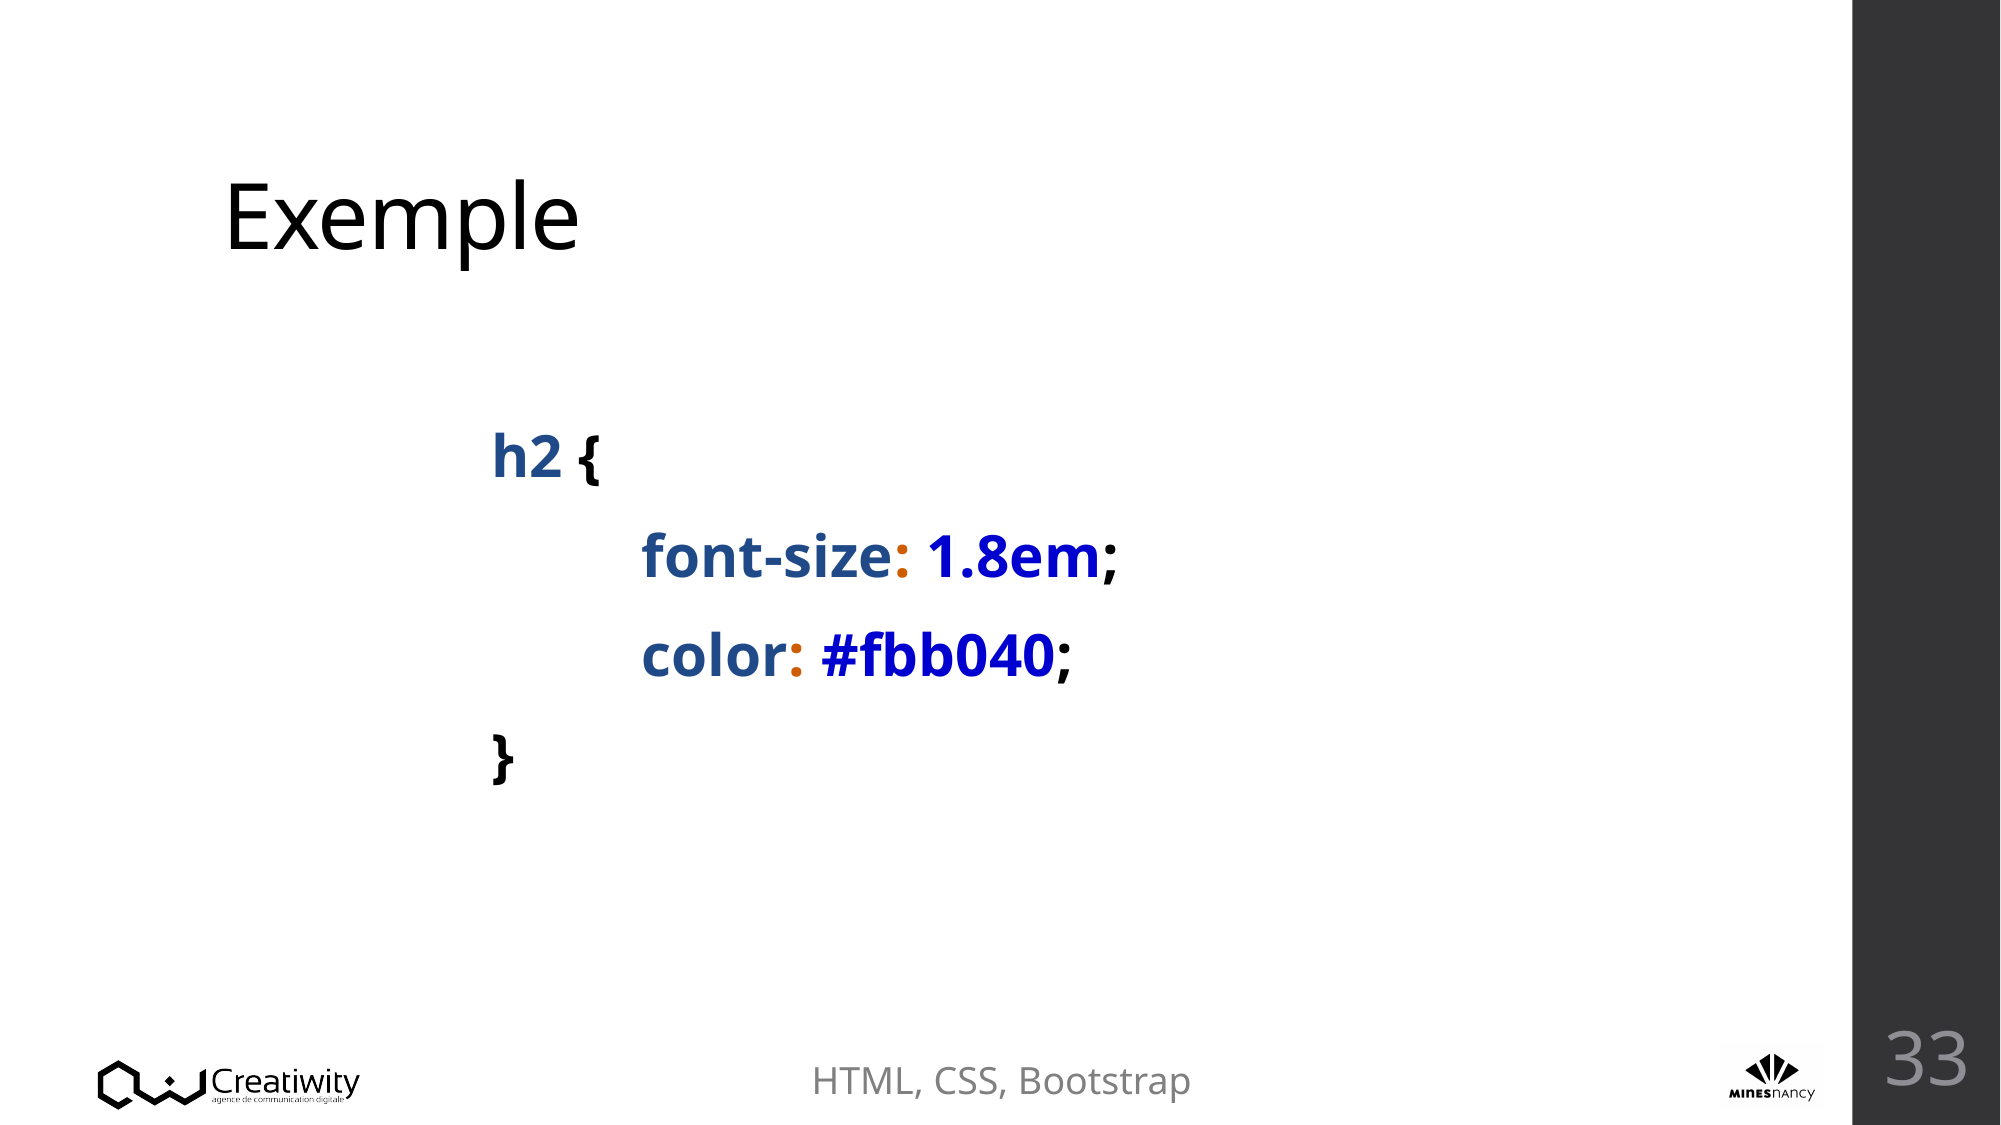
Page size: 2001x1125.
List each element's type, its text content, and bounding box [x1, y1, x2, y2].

title Exemple [206, 60, 1797, 278]
slide_number 33 [1852, 1012, 2000, 1110]
picture [1719, 1043, 1825, 1110]
picture [97, 1060, 360, 1110]
list h2 { font-size: 1.8em; color: #fbb040; } [476, 299, 1617, 1014]
